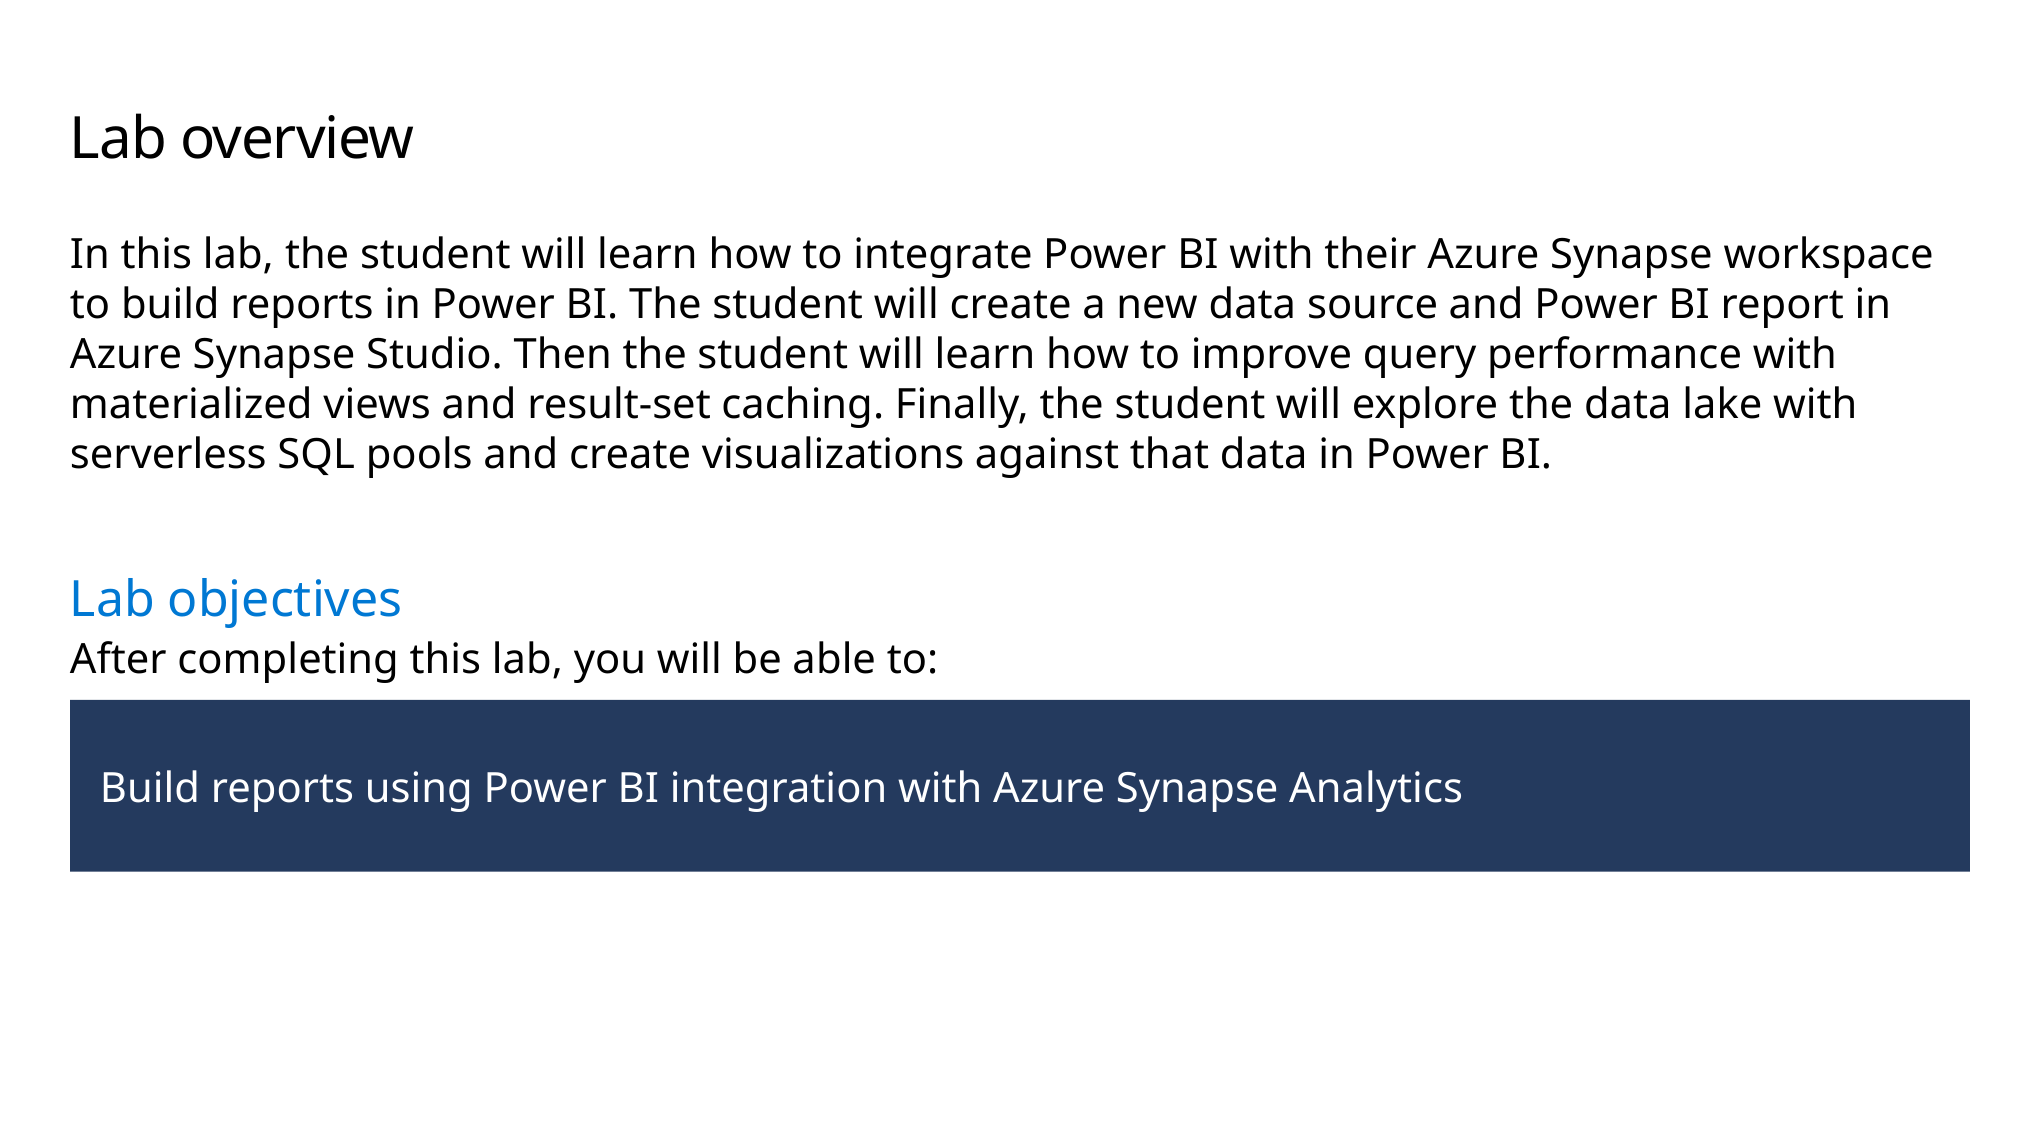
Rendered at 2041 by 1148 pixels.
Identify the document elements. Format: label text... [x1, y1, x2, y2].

text_box Build reports using Power BI integration with Azure Synapse Analytics [70, 699, 1970, 872]
title Lab overview [70, 103, 1969, 172]
text_box In this lab, the student will learn how to integrate Power BI with their Azure Synapse workspace to build reports in Power BI. The student will create a new data source and Power BI report in Azure Synapse Studio. Then the student will learn how to improve query performance with materialized views and result-set caching. Finally, the student will explore the data lake with serverless SQL pools and create visualizations against that data in Power BI. [70, 226, 1970, 477]
text_box Lab objectives After completing this lab, you will be able to: [70, 566, 1970, 683]
